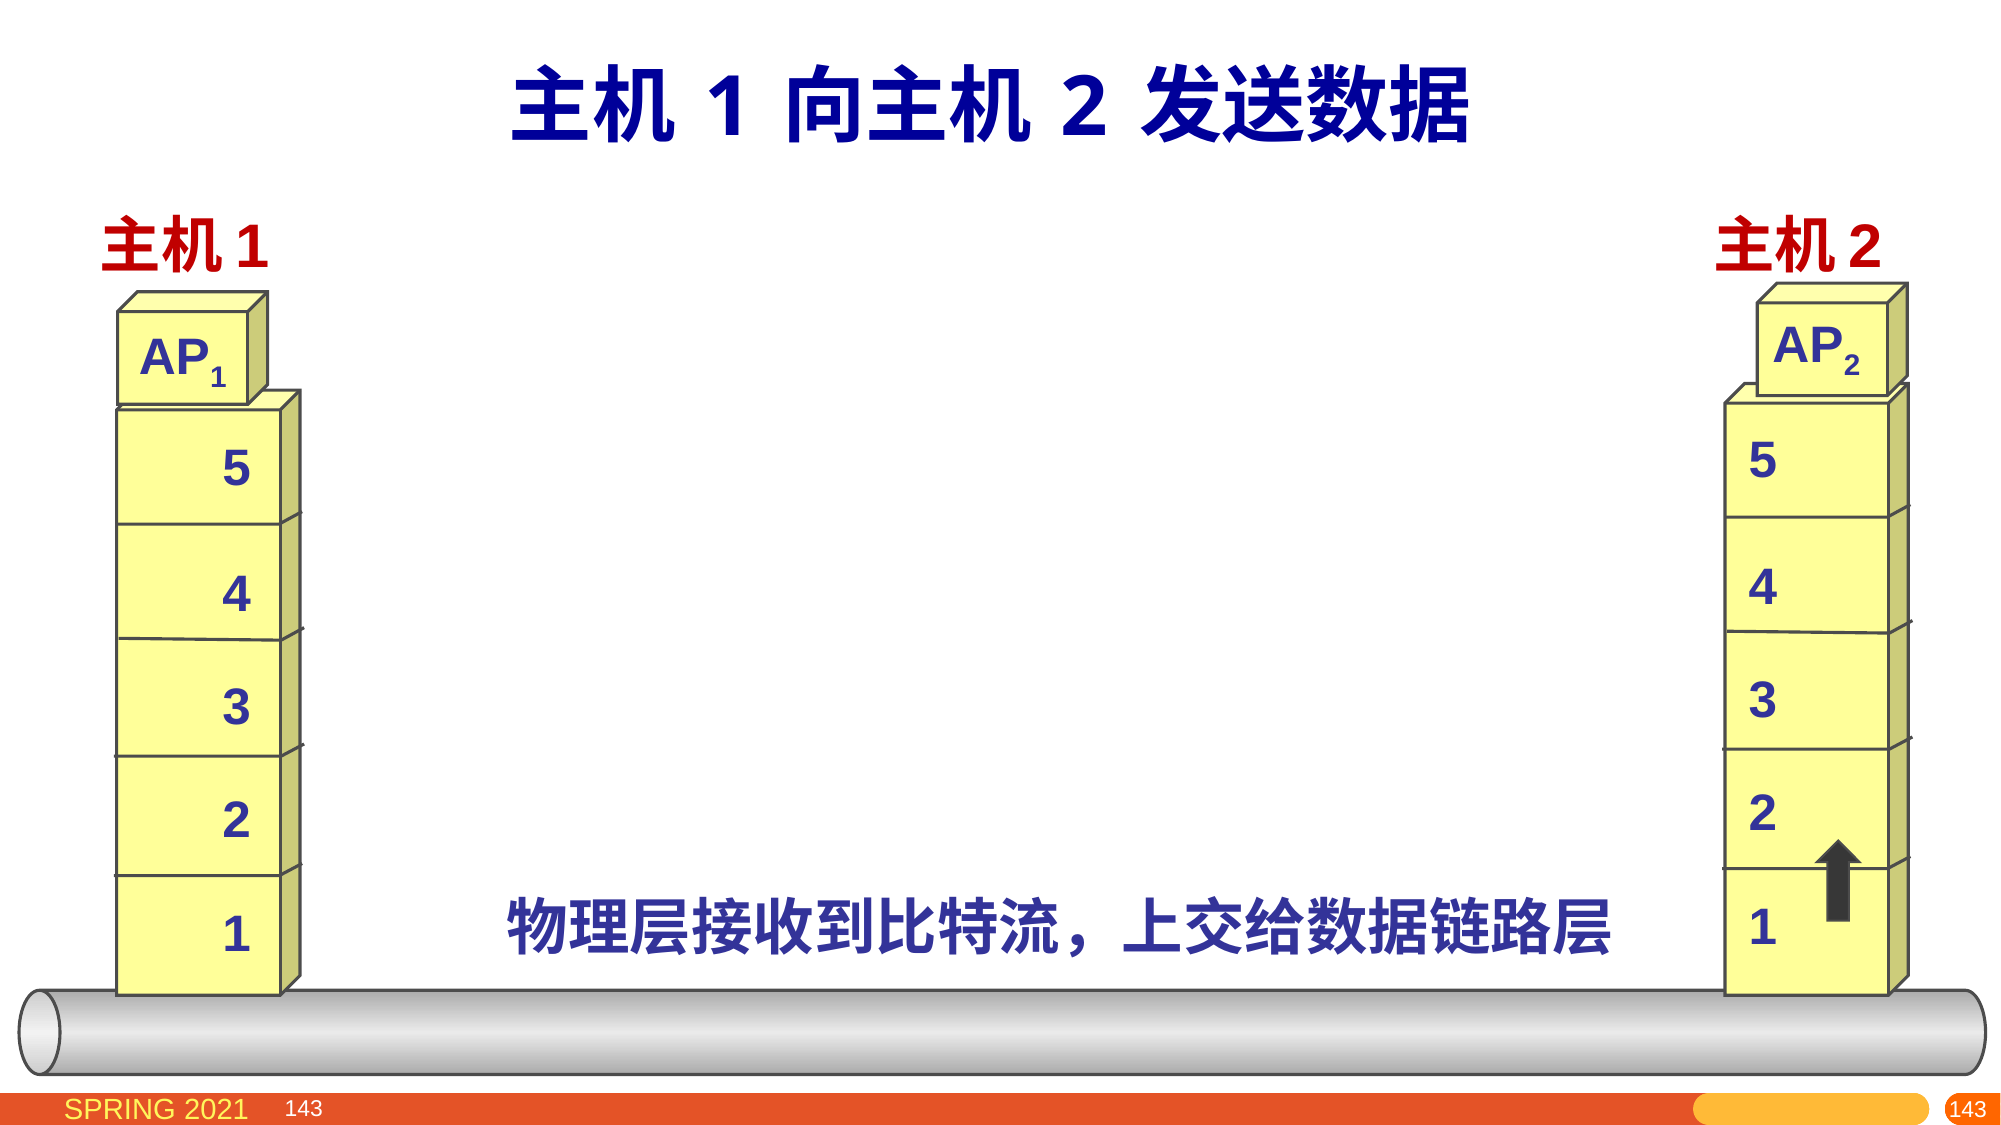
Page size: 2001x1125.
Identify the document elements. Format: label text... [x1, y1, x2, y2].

text_box [118, 627, 305, 641]
text_box [1724, 858, 1909, 996]
text_box [116, 757, 281, 875]
text_box [113, 863, 303, 876]
text_box [1724, 517, 1889, 748]
text_box 主机 1 [85, 198, 285, 288]
text_box [116, 866, 300, 996]
text_box 5 [1733, 419, 1793, 496]
text_box [19, 990, 1986, 1075]
text_box 1 [207, 892, 266, 969]
text_box AP2 [1757, 304, 1876, 389]
text_box [1722, 862, 1827, 869]
text_box 文件传送模块 [19, 990, 60, 1074]
text_box [1722, 736, 1913, 750]
text_box 3 [1733, 658, 1793, 735]
text_box [1724, 750, 1889, 868]
text_box 5 [207, 426, 266, 503]
text_box 1 [1733, 885, 1793, 962]
text_box 物理层接收到比特流，上交给数据链路层 [492, 880, 1629, 970]
text_box [116, 511, 303, 525]
text_box [1724, 504, 1911, 518]
text_box [116, 390, 300, 524]
title 主机 1 向主机 2 发送数据 [86, 42, 1914, 161]
text_box [1727, 620, 1913, 634]
text_box [116, 524, 281, 755]
text_box 2 [207, 778, 266, 855]
text_box [1816, 840, 1860, 921]
text_box [117, 291, 268, 405]
text_box [113, 743, 305, 757]
text_box [1724, 383, 1909, 517]
text_box 4 [207, 552, 266, 630]
text_box 主机 2 [1698, 198, 1898, 288]
text_box AP1 [124, 316, 242, 401]
text_box [1757, 283, 1908, 396]
text_box 3 [207, 665, 266, 742]
text_box 2 [1733, 771, 1793, 848]
text_box 4 [1733, 545, 1793, 623]
text_box [1849, 856, 1911, 869]
